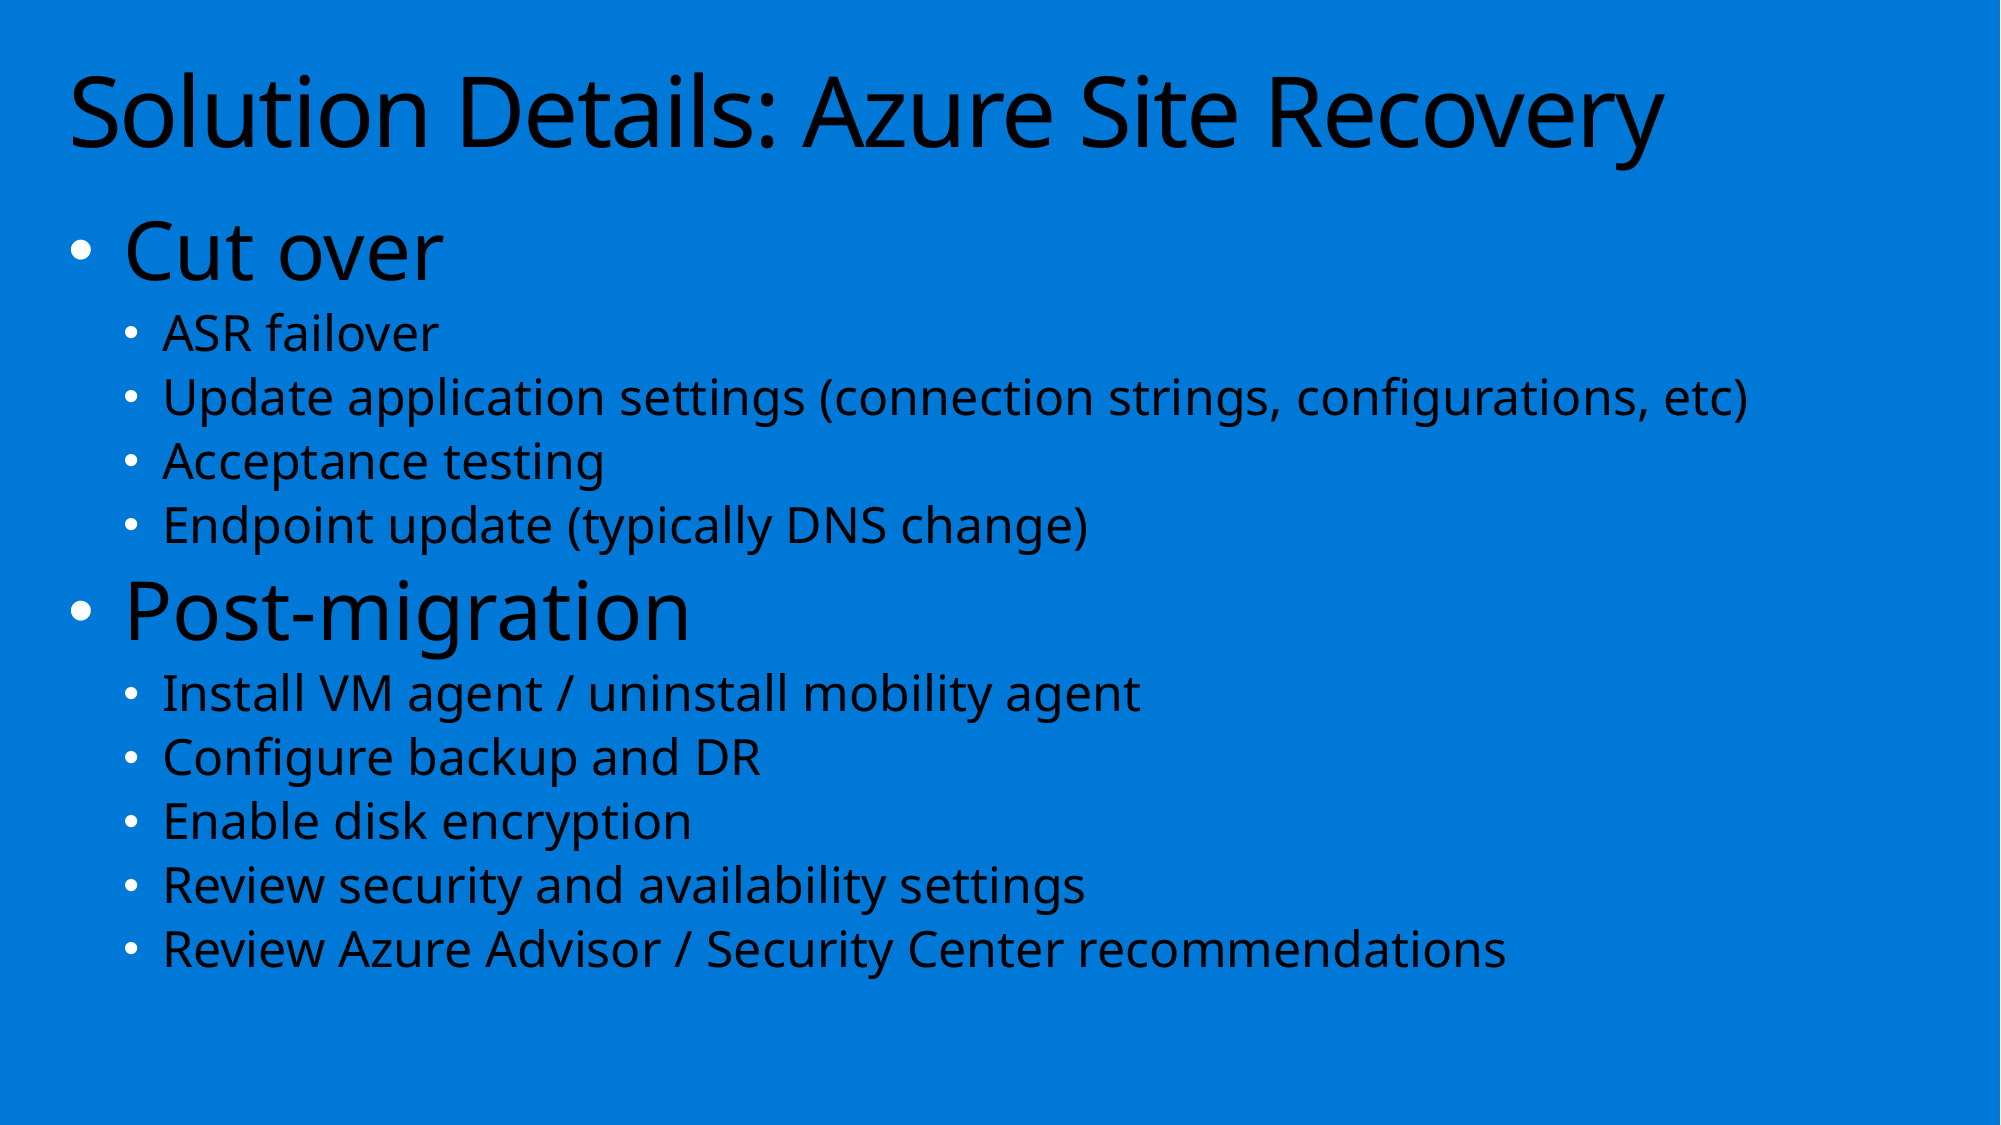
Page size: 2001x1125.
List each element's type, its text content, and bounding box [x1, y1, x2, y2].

list Cut over ASR failover Update application settings (connection strings, configurations, etc) Acceptance testing Endpoint update (typically DNS change) Post-migration Install VM agent / uninstall mobility agent Configure backup and DR Enable disk encryption Review security and availability settings Review Azure Advisor / Security Center recommendations [44, 196, 1956, 1125]
title Solution Details: Azure Site Recovery [44, 47, 1957, 196]
